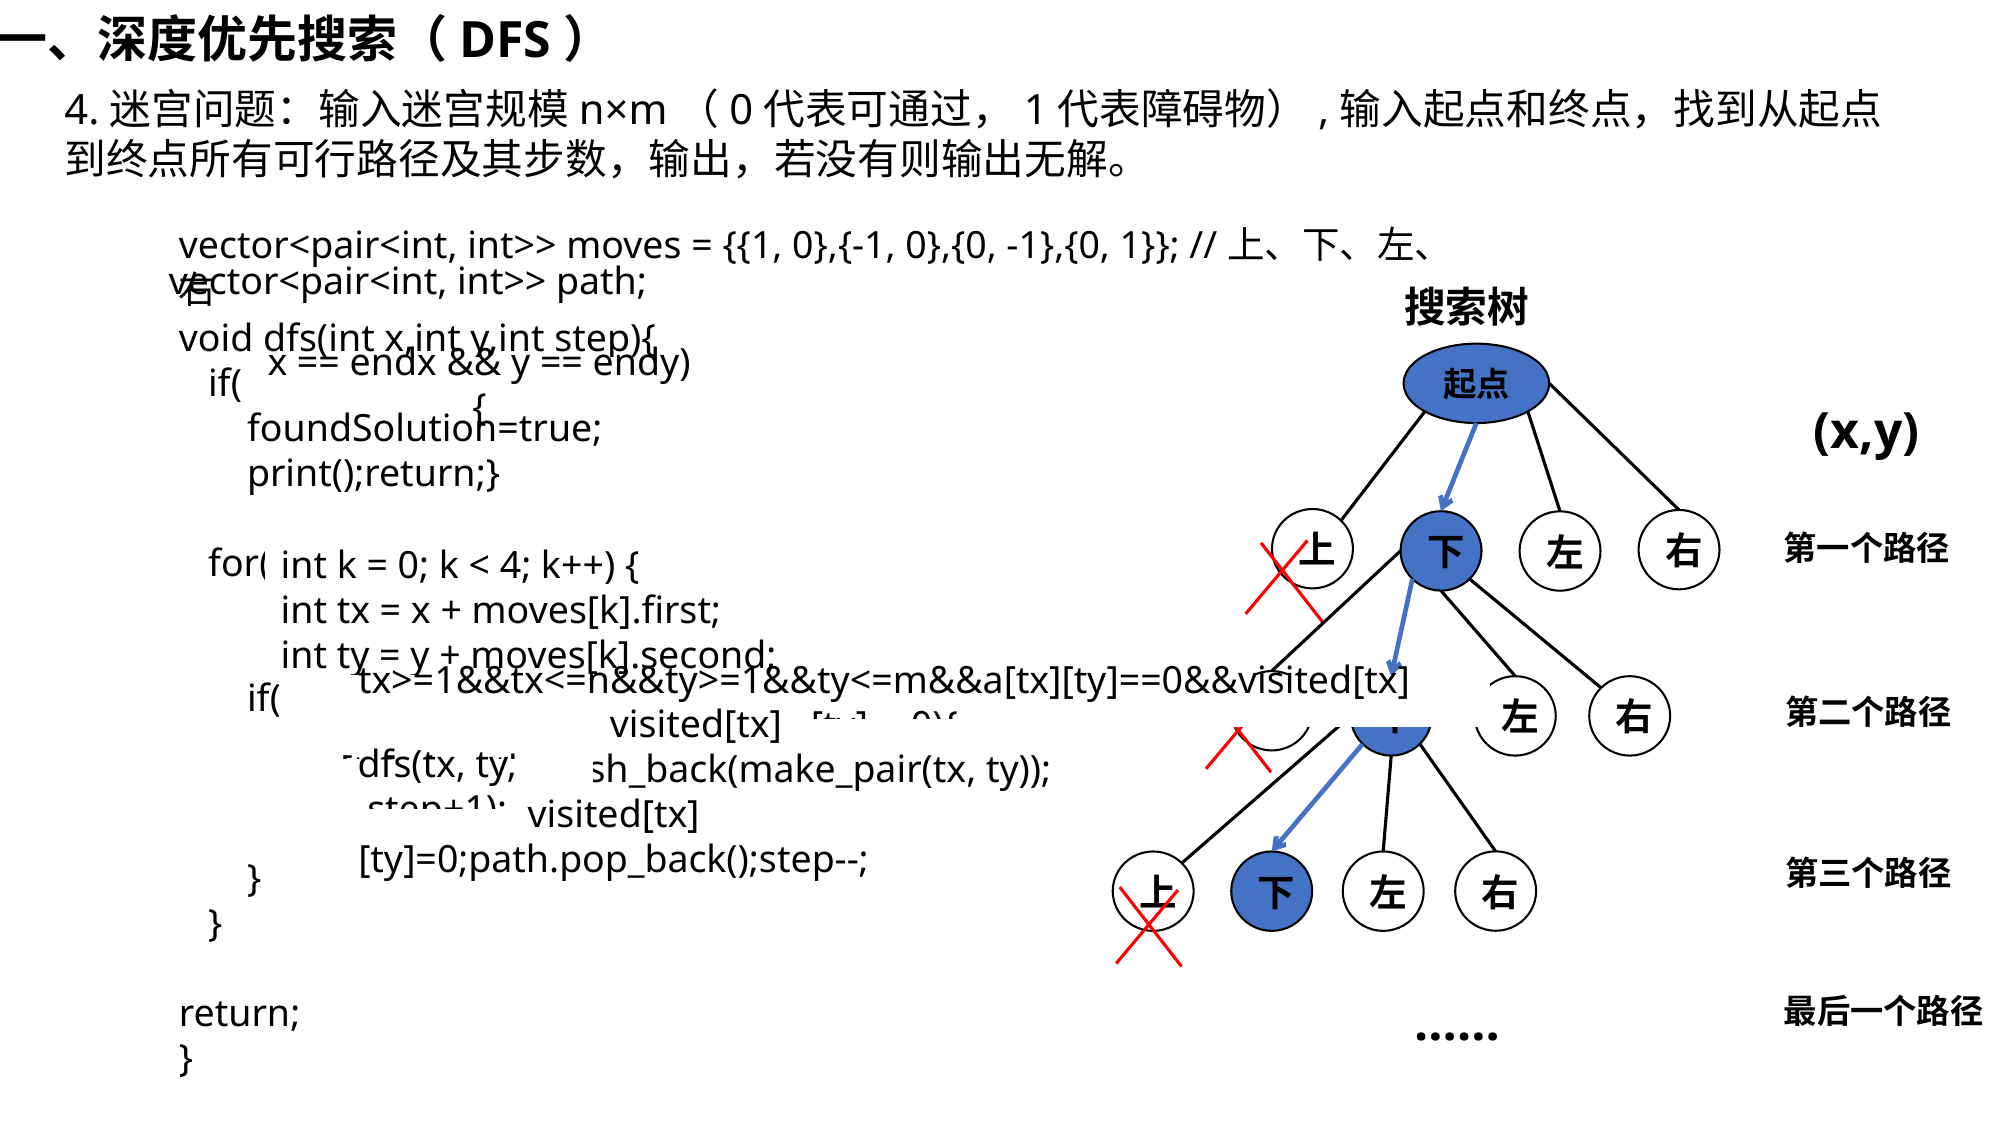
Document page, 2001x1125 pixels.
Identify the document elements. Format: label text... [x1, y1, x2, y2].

text_box visited[tx][ty]=0;path.pop_back();step--; [282, 809, 946, 860]
text_box dfs(tx, ty, step+1); [282, 759, 593, 809]
text_box 4.迷宫问题：输入迷宫规模n×m（0代表可通过，1代表障碍物）,输入起点和终点，找到从起点到终点所有可行路径及其步数，输出，若没有则输出无解。 [49, 75, 1933, 191]
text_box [1112, 273, 2000, 1059]
text_box tx>=1&&tx<=n&&ty>=1&&ty<=m&&a[tx][ty]==0&&visited[tx][ty]==0){ [279, 675, 1112, 727]
text_box vector<pair<int, int>> path; [154, 249, 663, 310]
text_box int k = 0; k < 4; k++) { int tx = x + moves[k].first; int ty = y + moves[k].second; [265, 539, 798, 677]
text_box void dfs(int x,int y,int step){ if(找到一种解){ foundSolution=true; print();return;} for(遍历分支){ if(符合条件){ 执行; 递归; 撤销； } } return; } [164, 319, 1021, 1087]
text_box vector<pair<int, int>> moves = {{1, 0},{-1, 0},{0, -1},{0, 1}}; //上、下、左、右 [164, 213, 1441, 319]
text_box x == endx && y == endy) { [243, 357, 716, 409]
text_box visited[tx][ty]=1;path.push_back(make_pair(tx, ty)); [282, 719, 1110, 770]
text_box 一、深度优先搜索（DFS） [0, 0, 629, 75]
